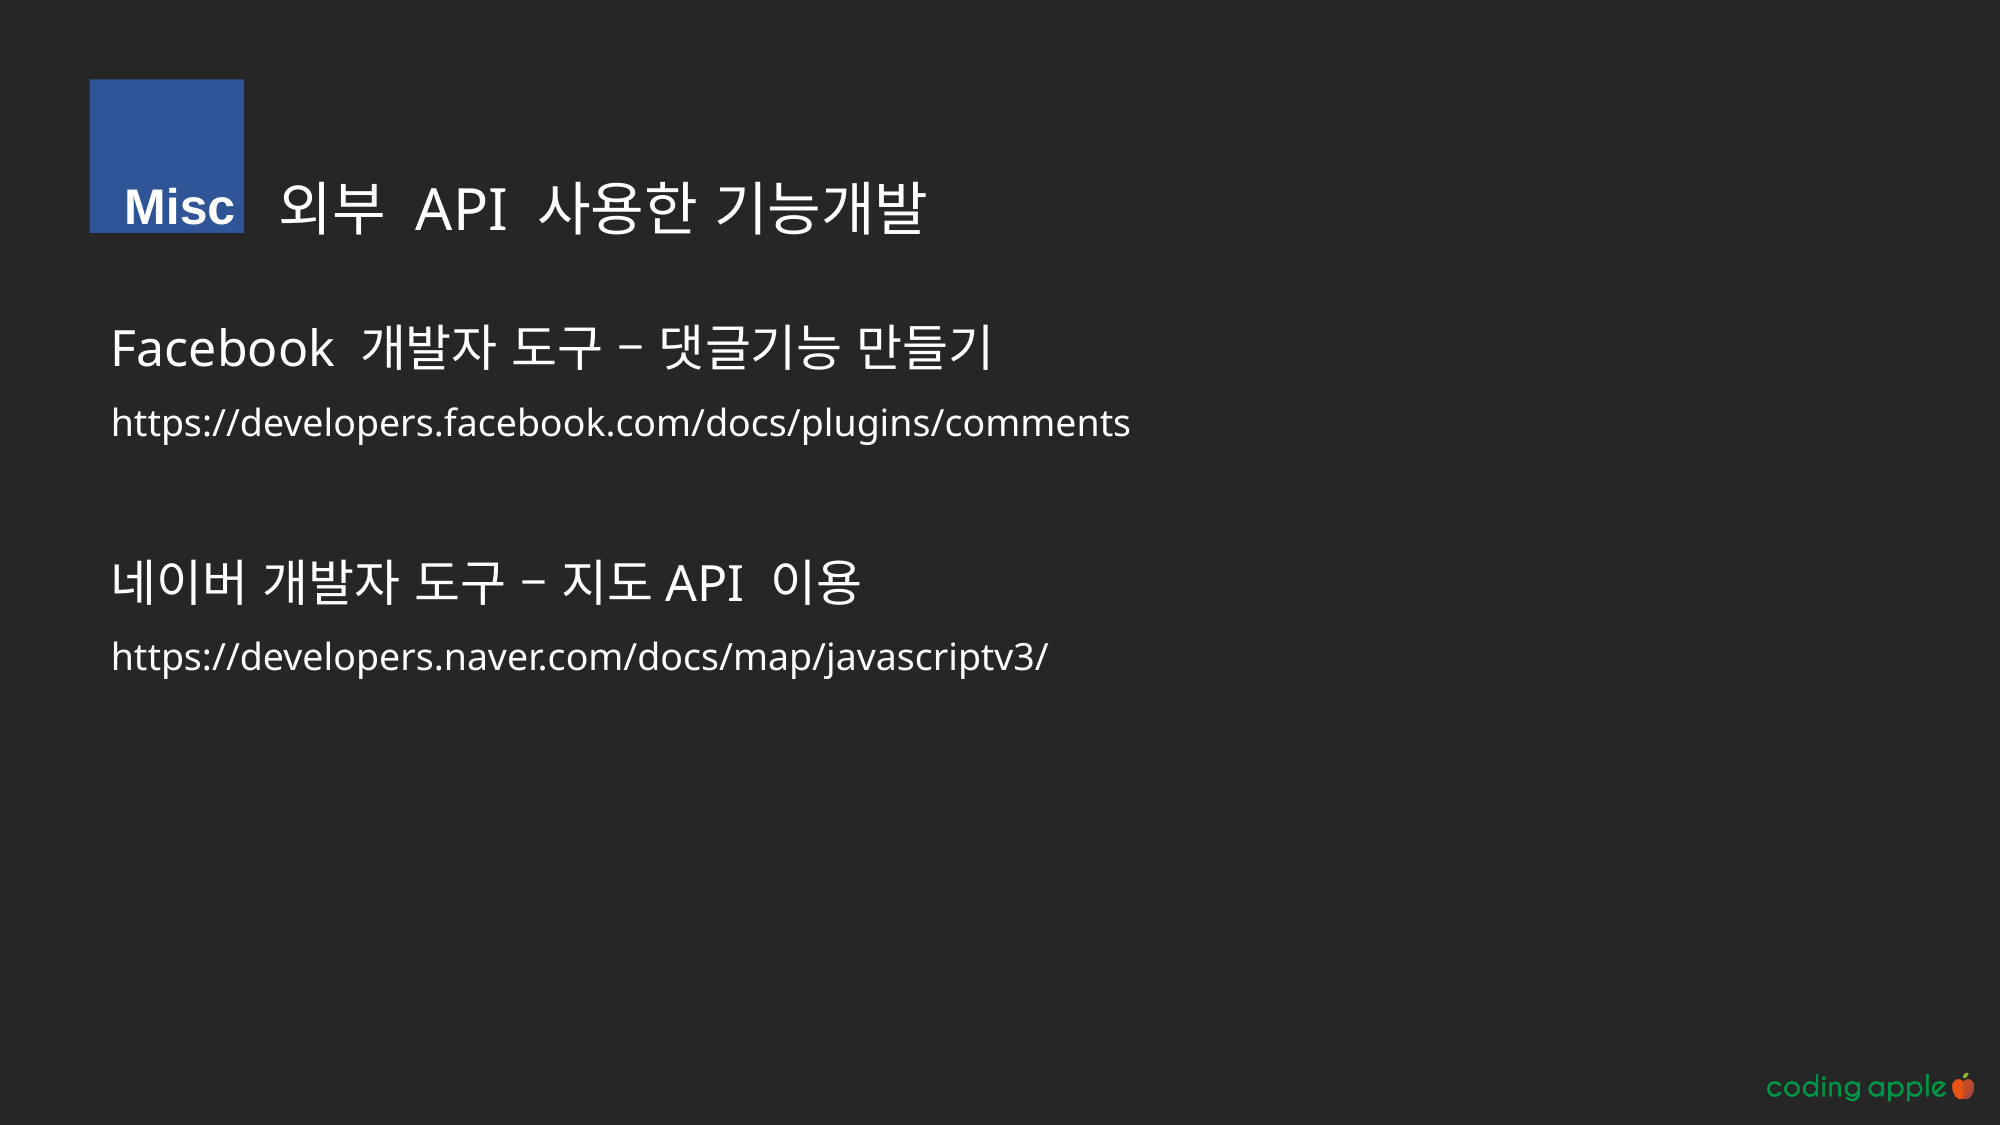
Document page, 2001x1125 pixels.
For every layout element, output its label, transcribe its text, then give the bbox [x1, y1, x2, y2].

text_box 외부 API 사용한 기능개발 [294, 125, 1360, 254]
text_box Misc [109, 125, 294, 254]
title Facebook 개발자 도구 – 댓글기능 만들기 https://developers.facebook.com/docs/plugins/comments [95, 279, 1782, 467]
text_box 네이버 개발자 도구 – 지도API 이용 https://developers.naver.com/docs/map/javascriptv3/ [95, 513, 1782, 701]
picture [1763, 1068, 1976, 1107]
text_box [89, 78, 245, 234]
